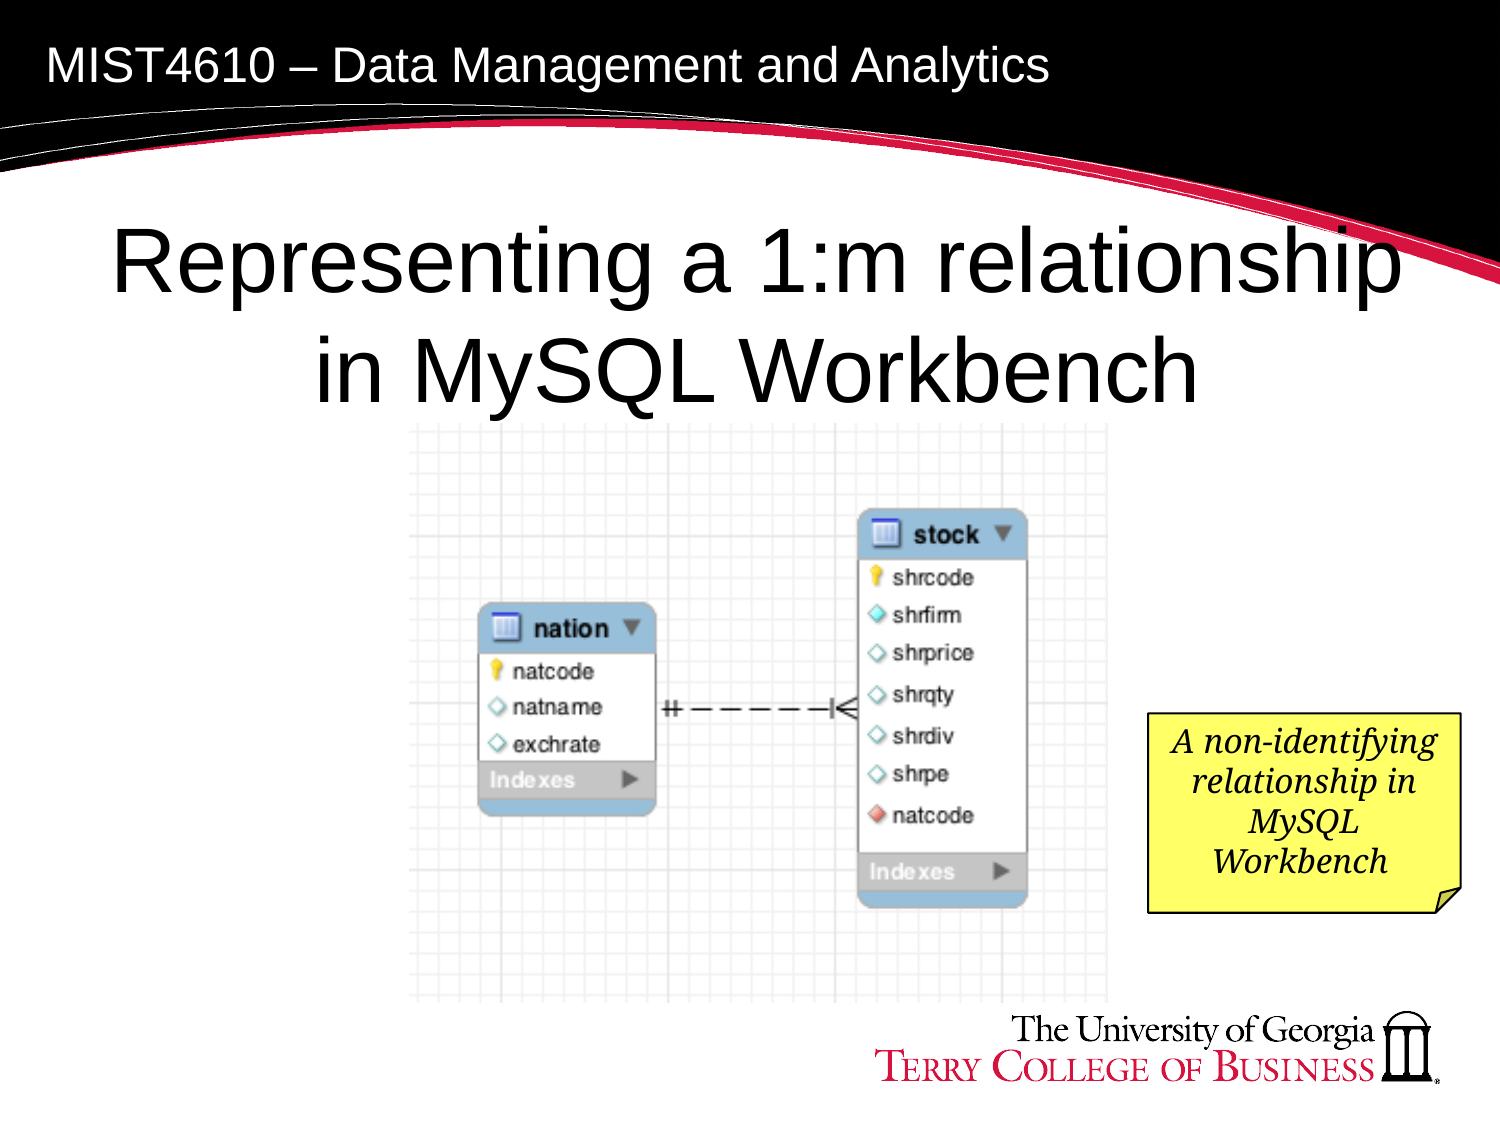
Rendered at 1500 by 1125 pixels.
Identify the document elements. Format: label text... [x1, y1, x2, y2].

picture [0, 0, 1500, 286]
picture [875, 1011, 1440, 1084]
title Representing a 1:m relationship in MySQL Workbench [82, 217, 1435, 405]
picture [408, 422, 1108, 1003]
text_box A non-identifying relationship in MySQL Workbench [1148, 713, 1461, 913]
